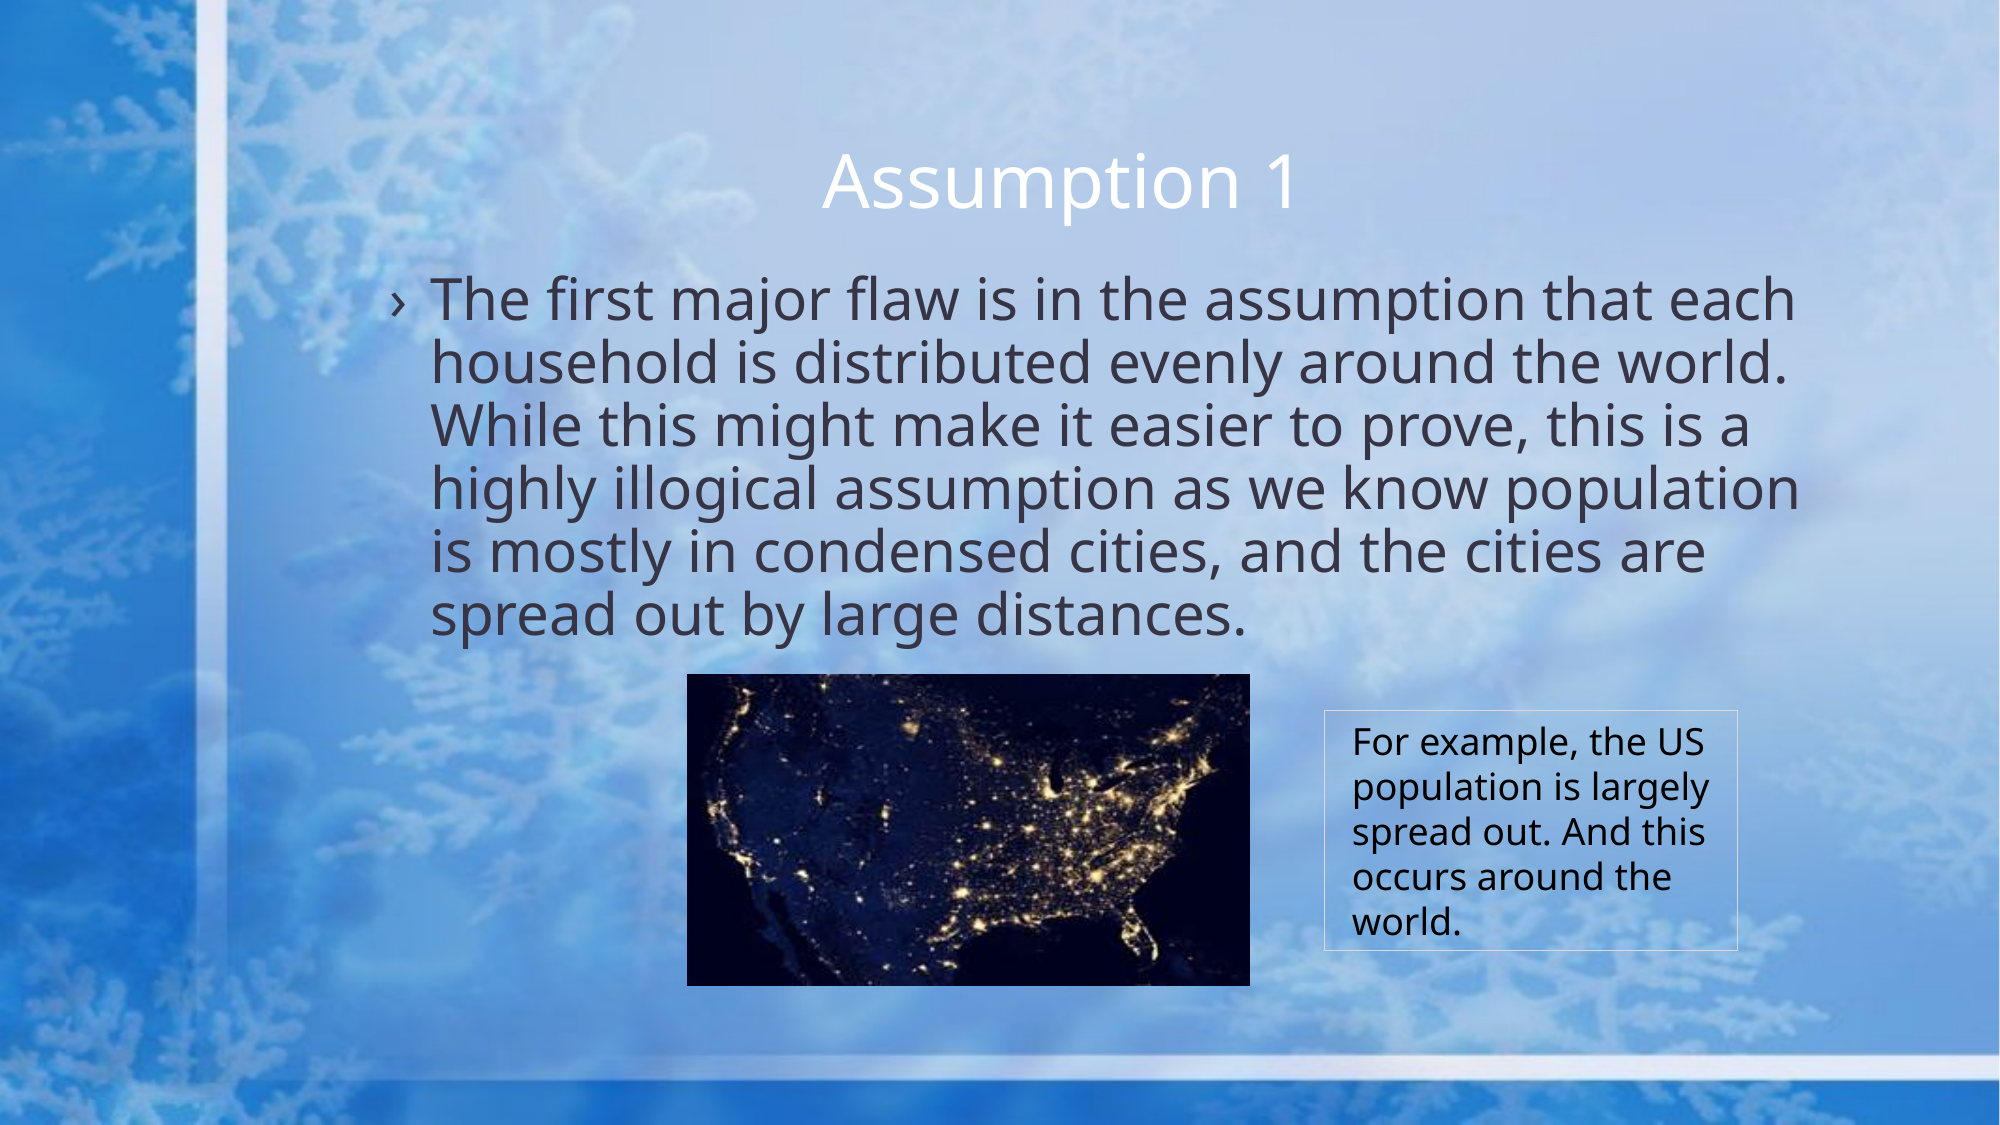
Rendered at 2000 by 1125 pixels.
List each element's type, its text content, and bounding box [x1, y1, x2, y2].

title Assumption 1 [261, 29, 1867, 233]
text_box For example, the US population is largely spread out. And this occurs around the world. [1324, 710, 1738, 951]
picture [0, 0, 2000, 1125]
list The first major flaw is in the assumption that each household is distributed evenly around the world. While this might make it easier to prove, this is a highly illogical assumption as we know population is mostly in condensed cities, and the cities are spread out by large distances. [374, 262, 1867, 1013]
